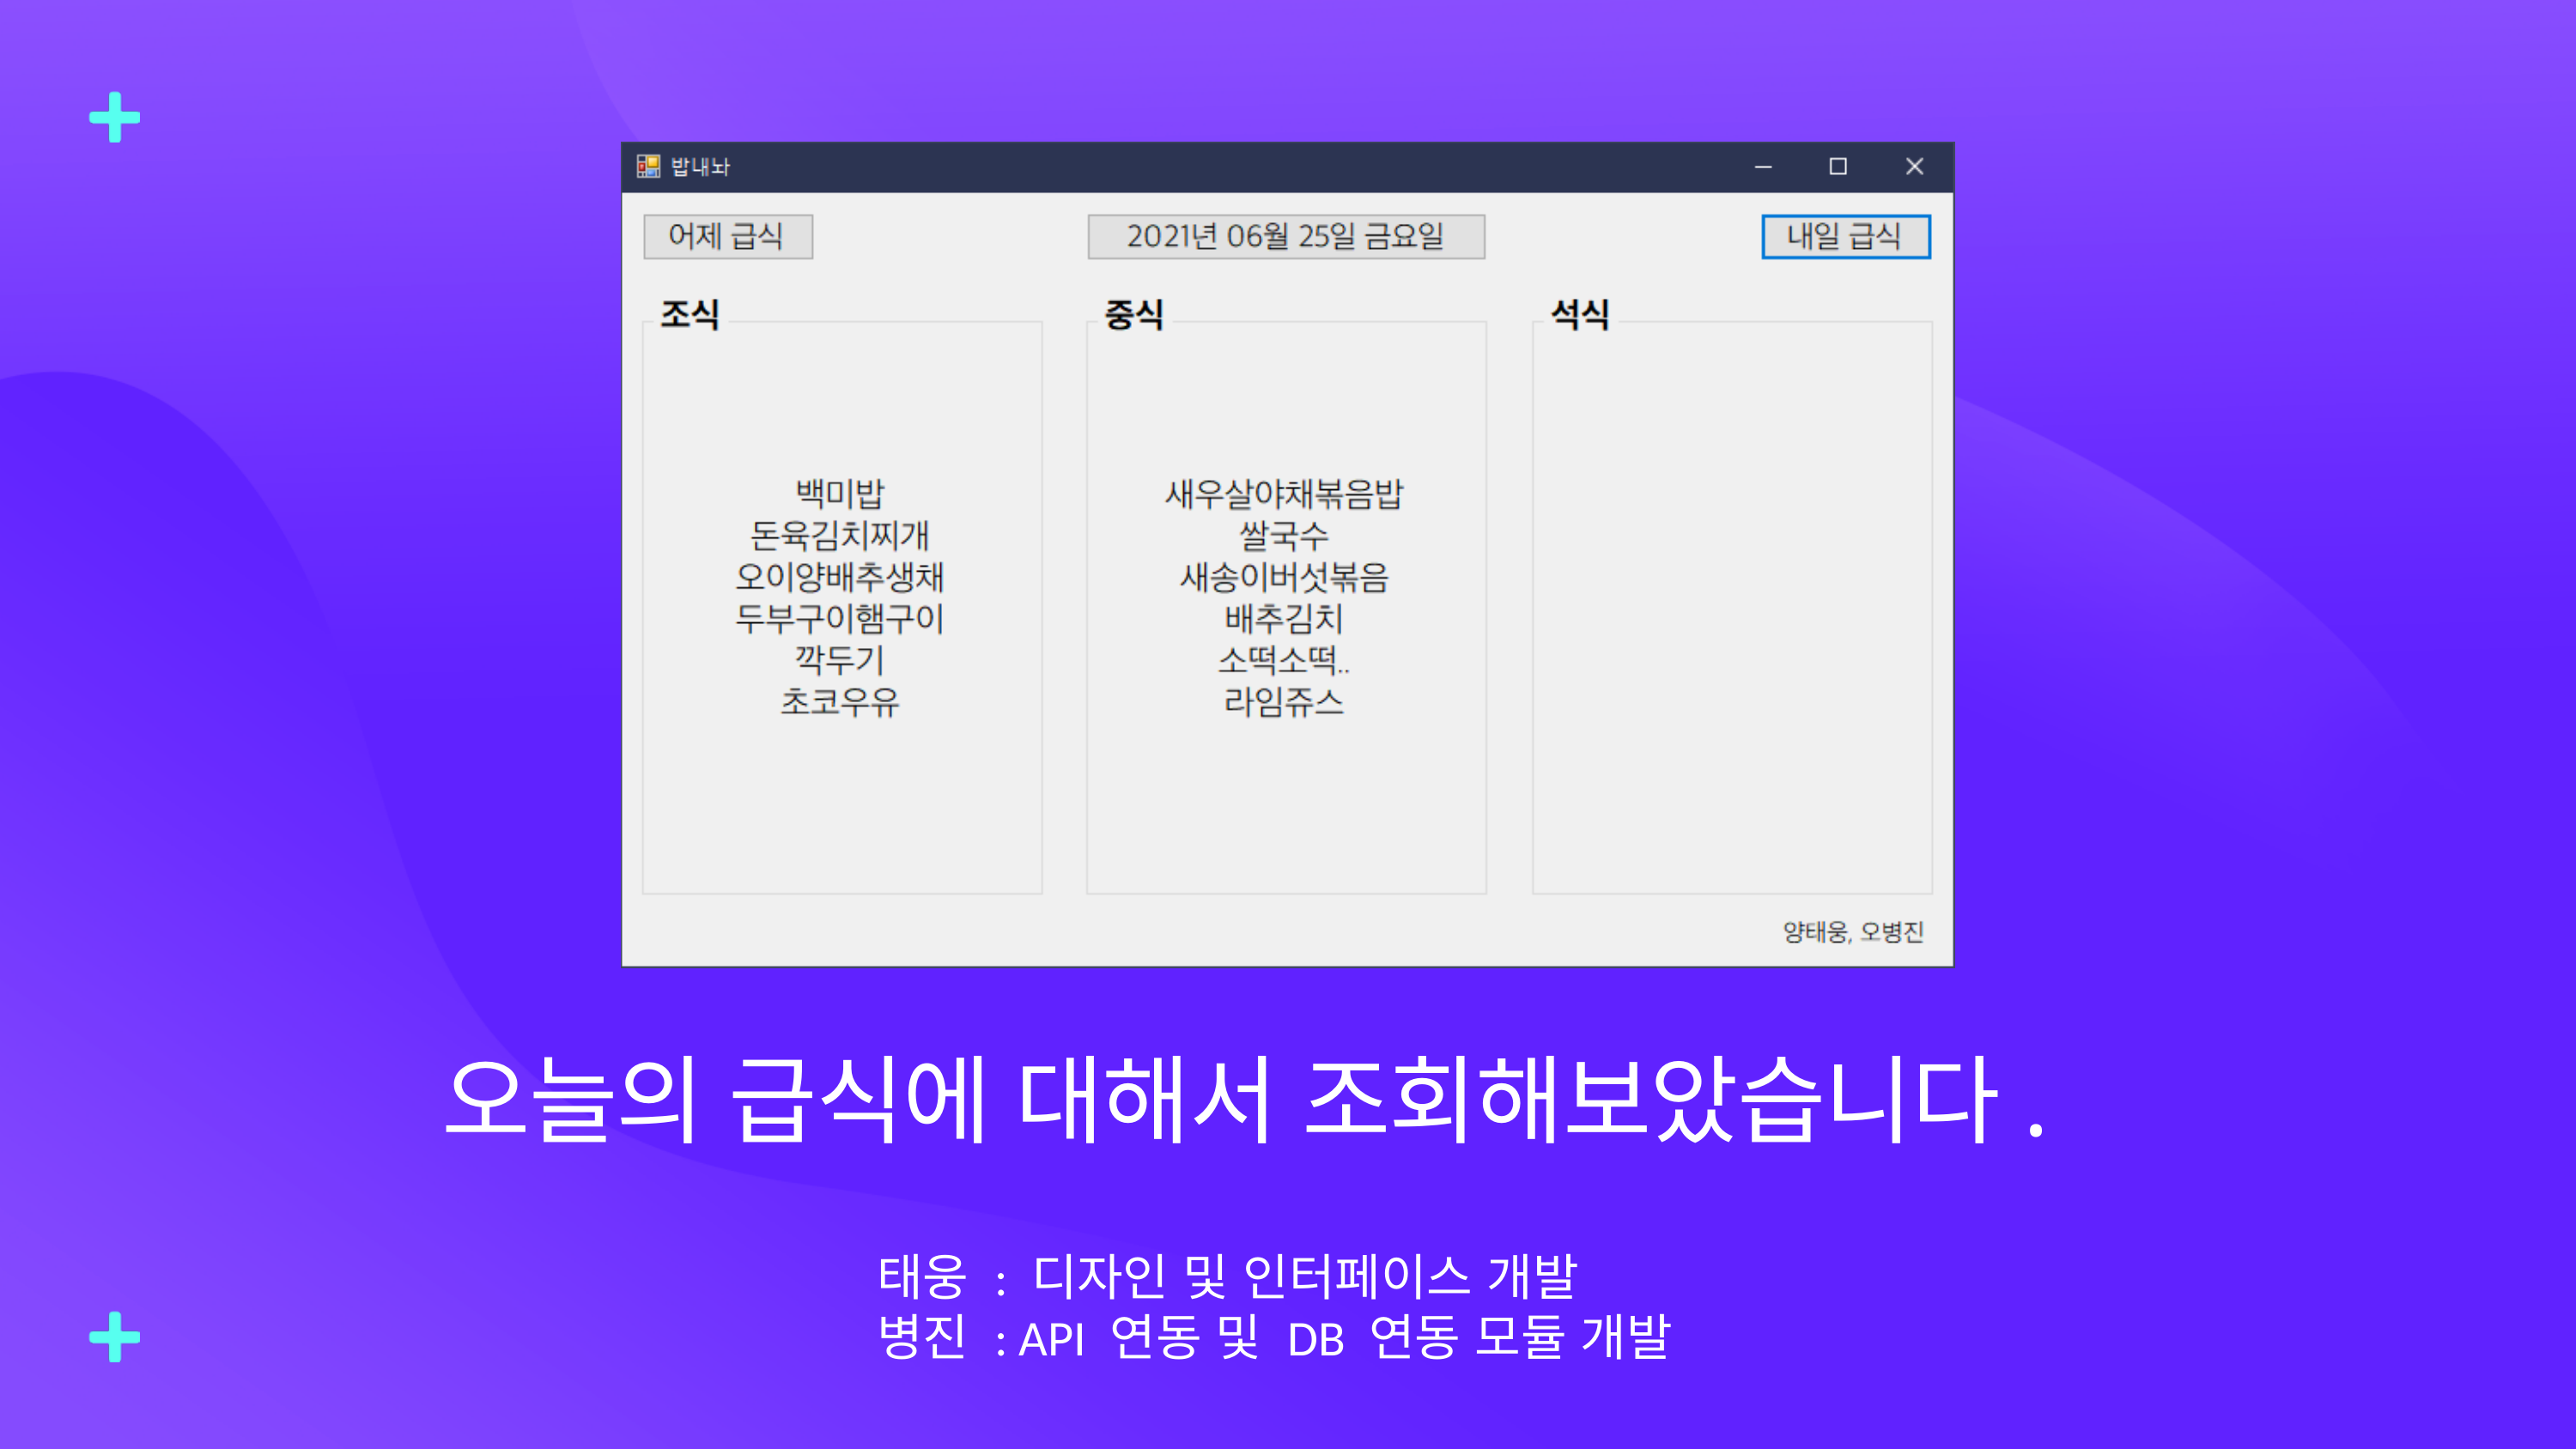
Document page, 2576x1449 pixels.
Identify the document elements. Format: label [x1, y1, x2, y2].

picture [621, 142, 1955, 968]
text_box [88, 1310, 140, 1363]
text_box [88, 90, 140, 142]
text_box [0, 0, 2576, 1449]
